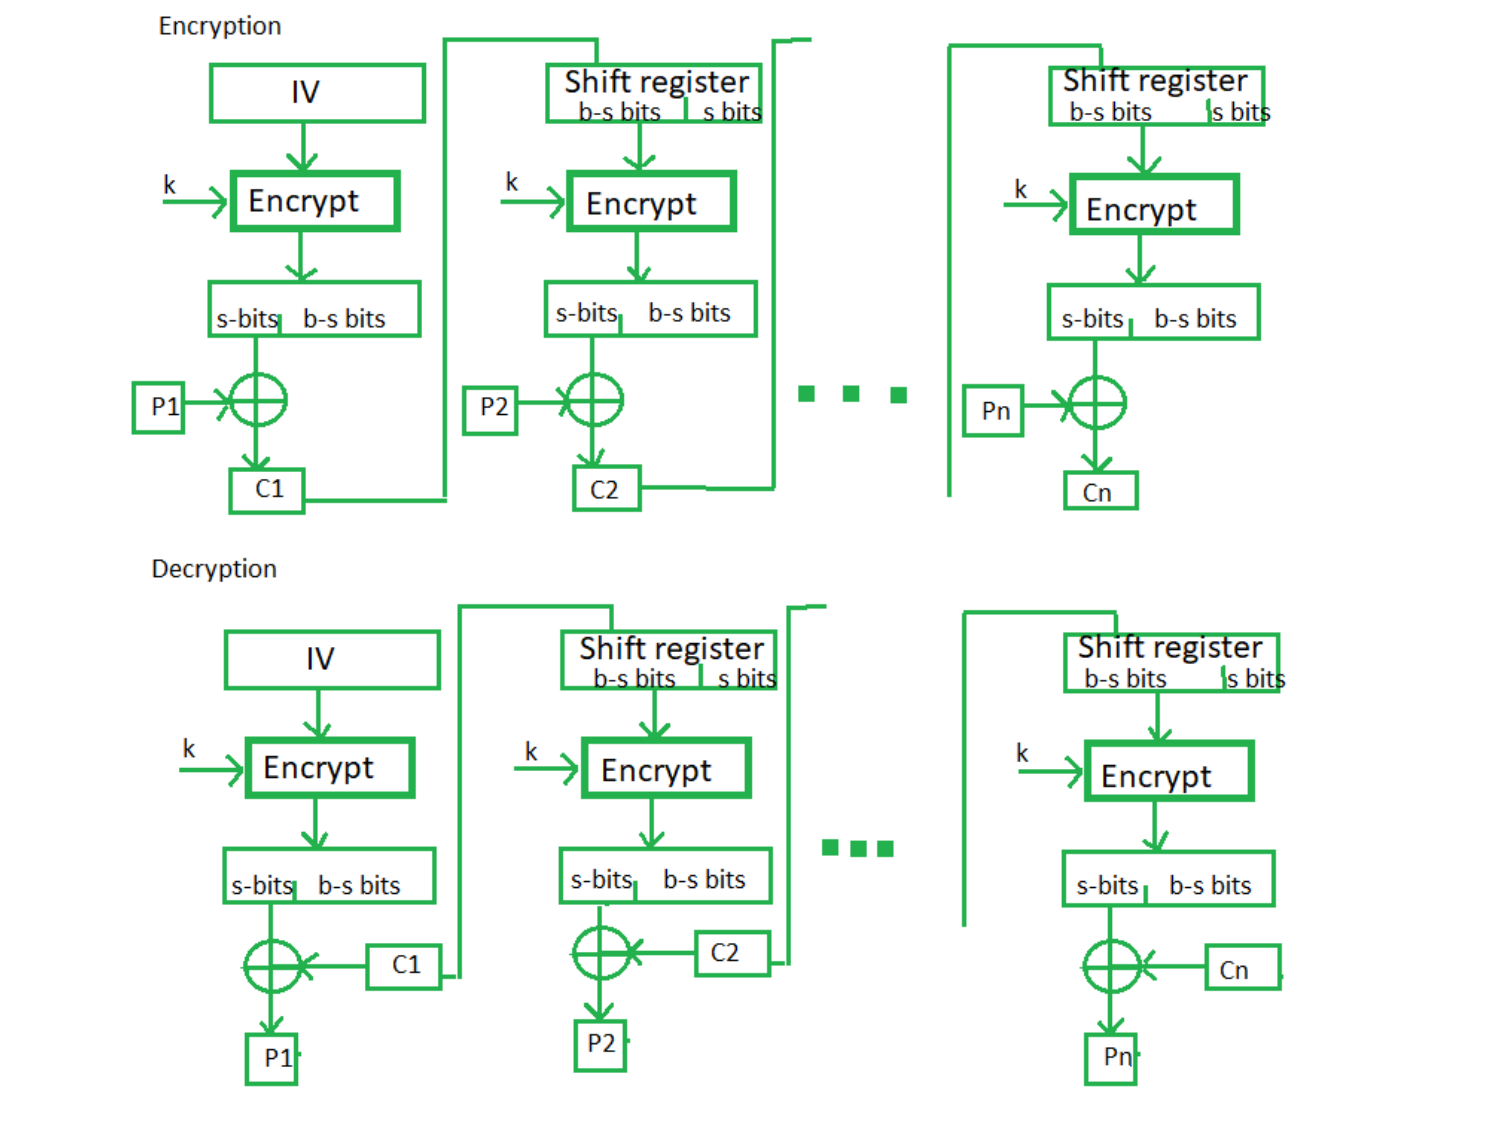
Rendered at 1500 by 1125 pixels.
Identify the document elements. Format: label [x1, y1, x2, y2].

list [111, 0, 1364, 1125]
